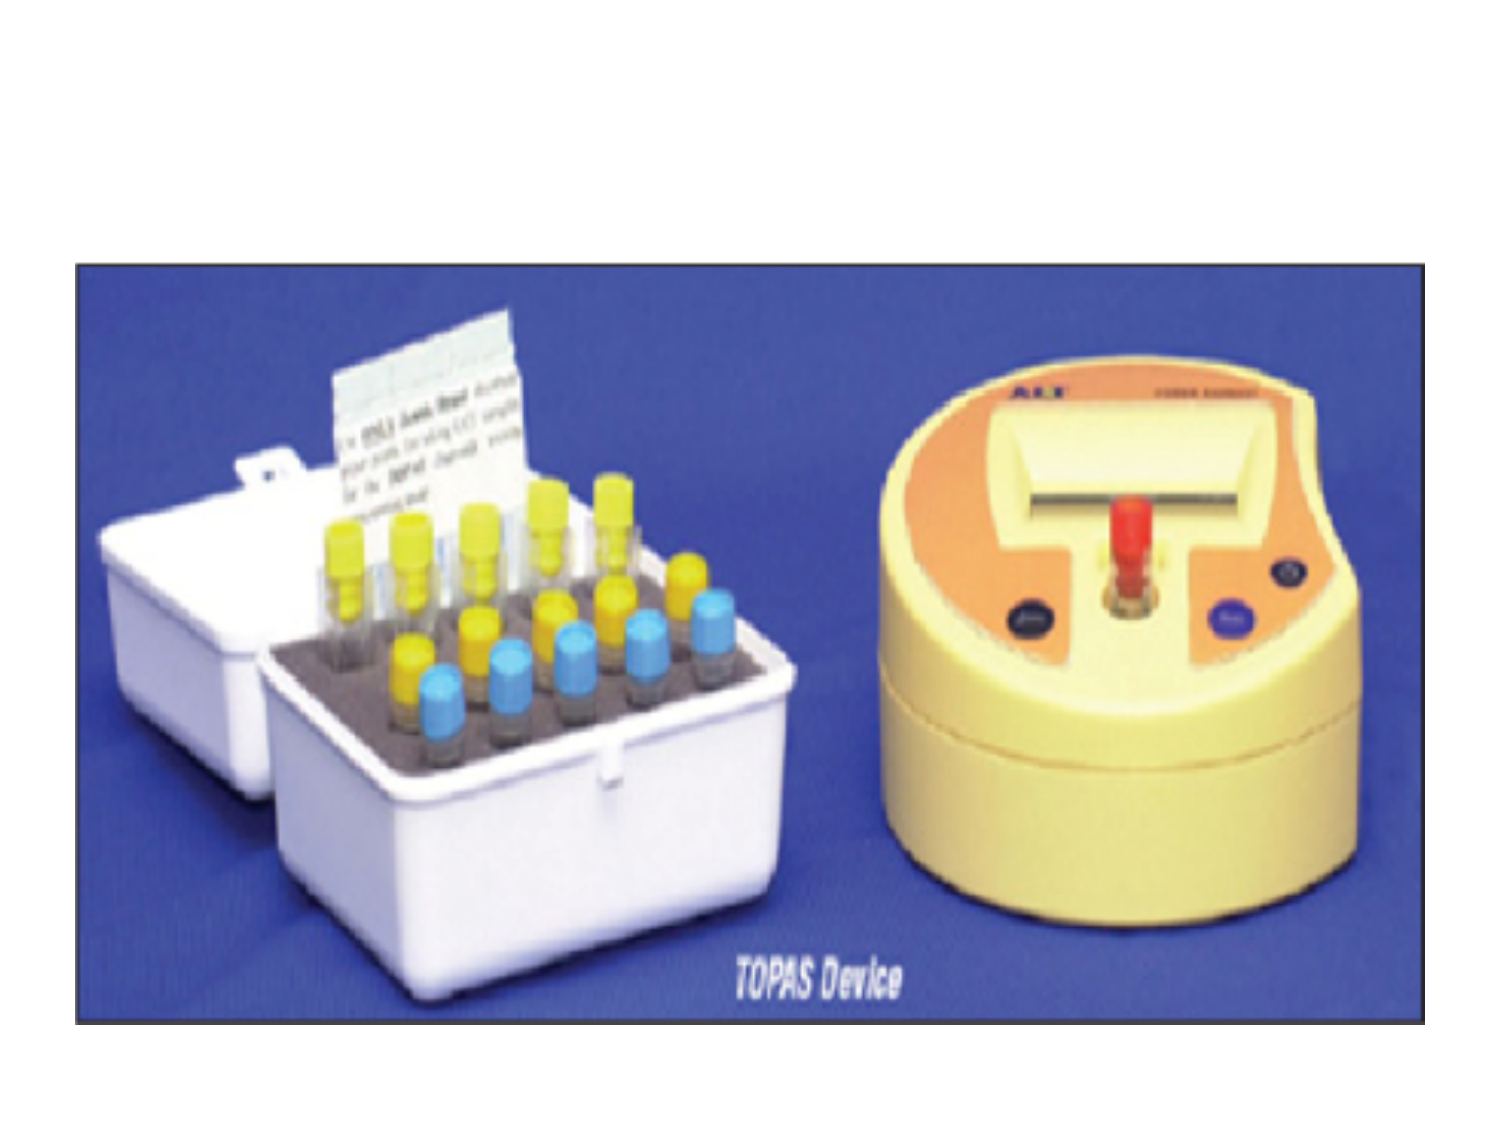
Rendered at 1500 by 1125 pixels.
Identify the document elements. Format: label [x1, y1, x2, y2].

list [74, 262, 1426, 1026]
